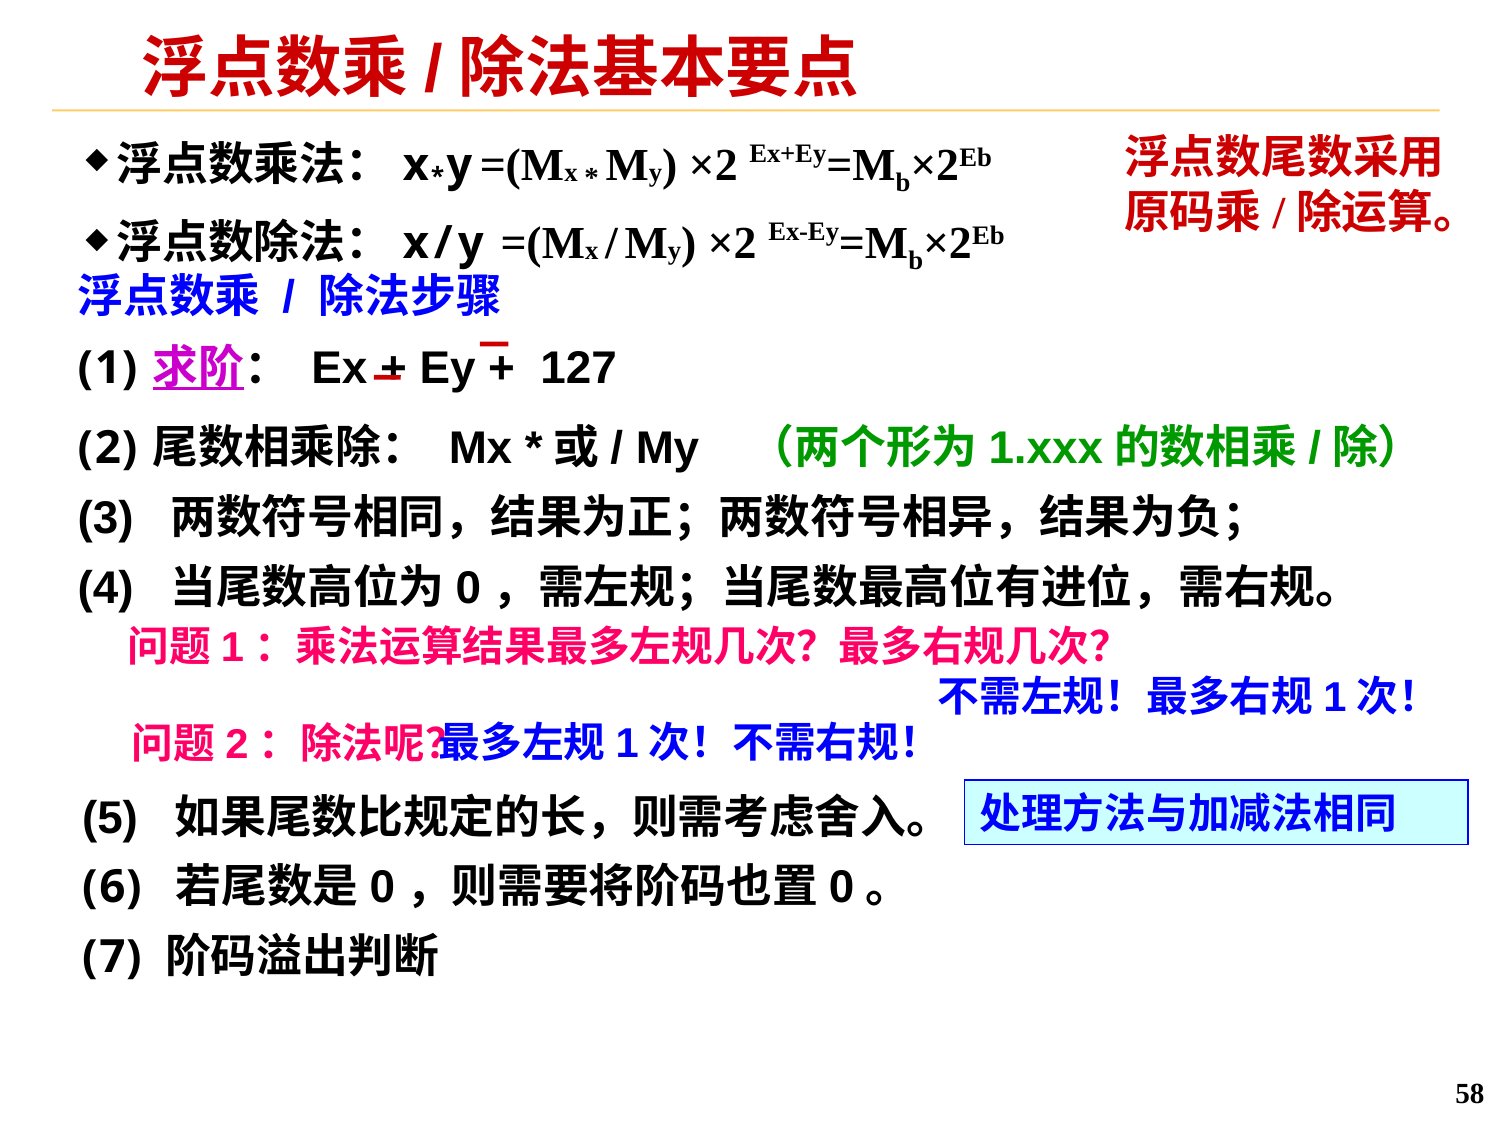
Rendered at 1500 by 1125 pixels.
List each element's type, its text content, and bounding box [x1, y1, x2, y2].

text_box 问题2：除法呢？ [117, 709, 423, 774]
title 浮点数乘/除法基本要点 [131, 31, 1283, 110]
text_box (5) 如果尾数比规定的长，则需考虑舍入。 若尾数是0，则需要将阶码也置0。 阶码溢出判断 [67, 774, 988, 989]
text_box 处理方法与加减法相同 [964, 779, 1469, 845]
list 浮点数乘法：x*y =(Mx * My) ×2 Ex+Ey=Mb×2Eb 浮点数除法：x/y =(Mx / My) ×2 Ex-Ey=Mb×2Eb [72, 119, 1417, 256]
text_box 浮点数乘 / 除法步骤 求阶： Ex + Ey + 127 尾数相乘除： Mx *或/ My （两个形为1.xxx的数相乘/除） (3) 两数符号相同，结果为正；两数符号相异，结果为负； (4) 当尾数高位为0，需左规；当尾数最高位有进位，需右规。 [67, 256, 1458, 617]
text_box 浮点数尾数采用原码乘/除运算。 [1109, 120, 1500, 246]
text_box 最多左规1次！不需右规！ [423, 708, 992, 774]
slide_number 58 [1162, 1062, 1500, 1122]
text_box 问题1：乘法运算结果最多左规几次？最多右规几次？ [112, 612, 1197, 677]
text_box 不需左规！最多右规1次！ [922, 662, 1469, 728]
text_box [373, 343, 509, 378]
